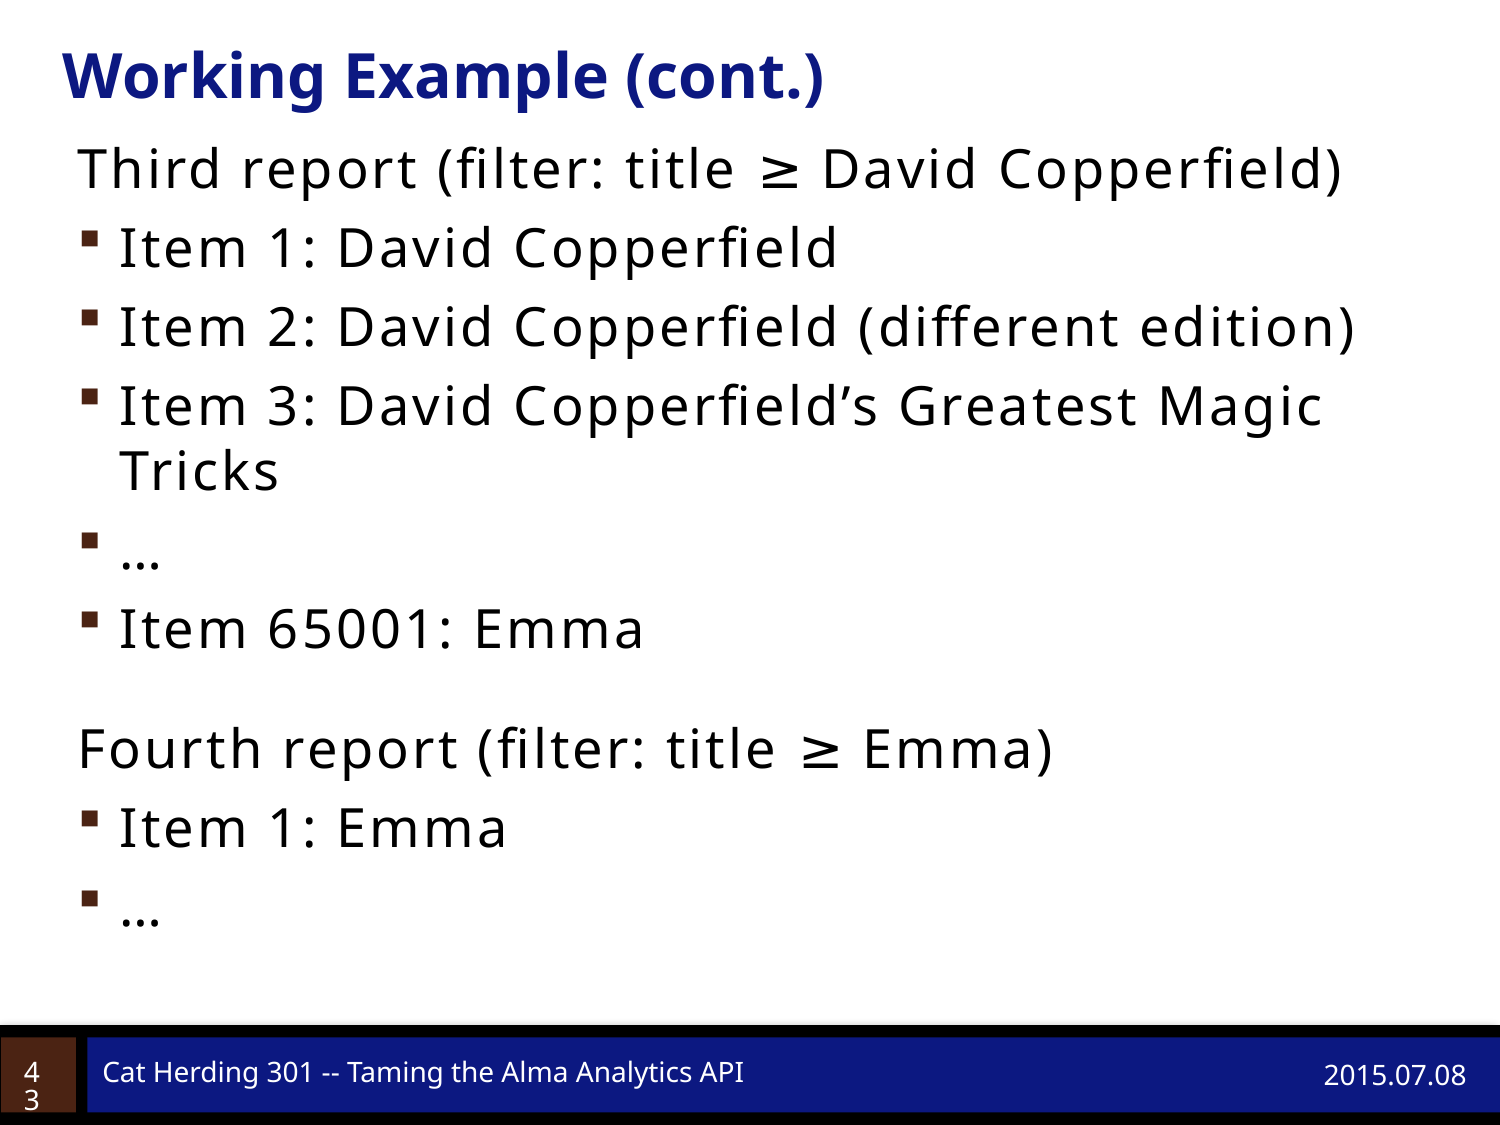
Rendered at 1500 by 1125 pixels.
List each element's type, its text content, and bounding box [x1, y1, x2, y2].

list Third report (filter: title ≥ David Copperfield) Item 1: David Copperfield Item 2: David Copperfield (different edition) Item 3: David Copperfield’s Greatest Magic Tricks … Item 65001: Emma Fourth report (filter: title ≥ Emma) Item 1: Emma … [48, 126, 1469, 1000]
slide_number 43 [9, 1043, 68, 1104]
title Working Example (cont.) [47, 27, 1386, 120]
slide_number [1074, 1043, 1482, 1104]
footer Cat Herding 301 -- Taming the Alma Analytics API [87, 1043, 1063, 1104]
